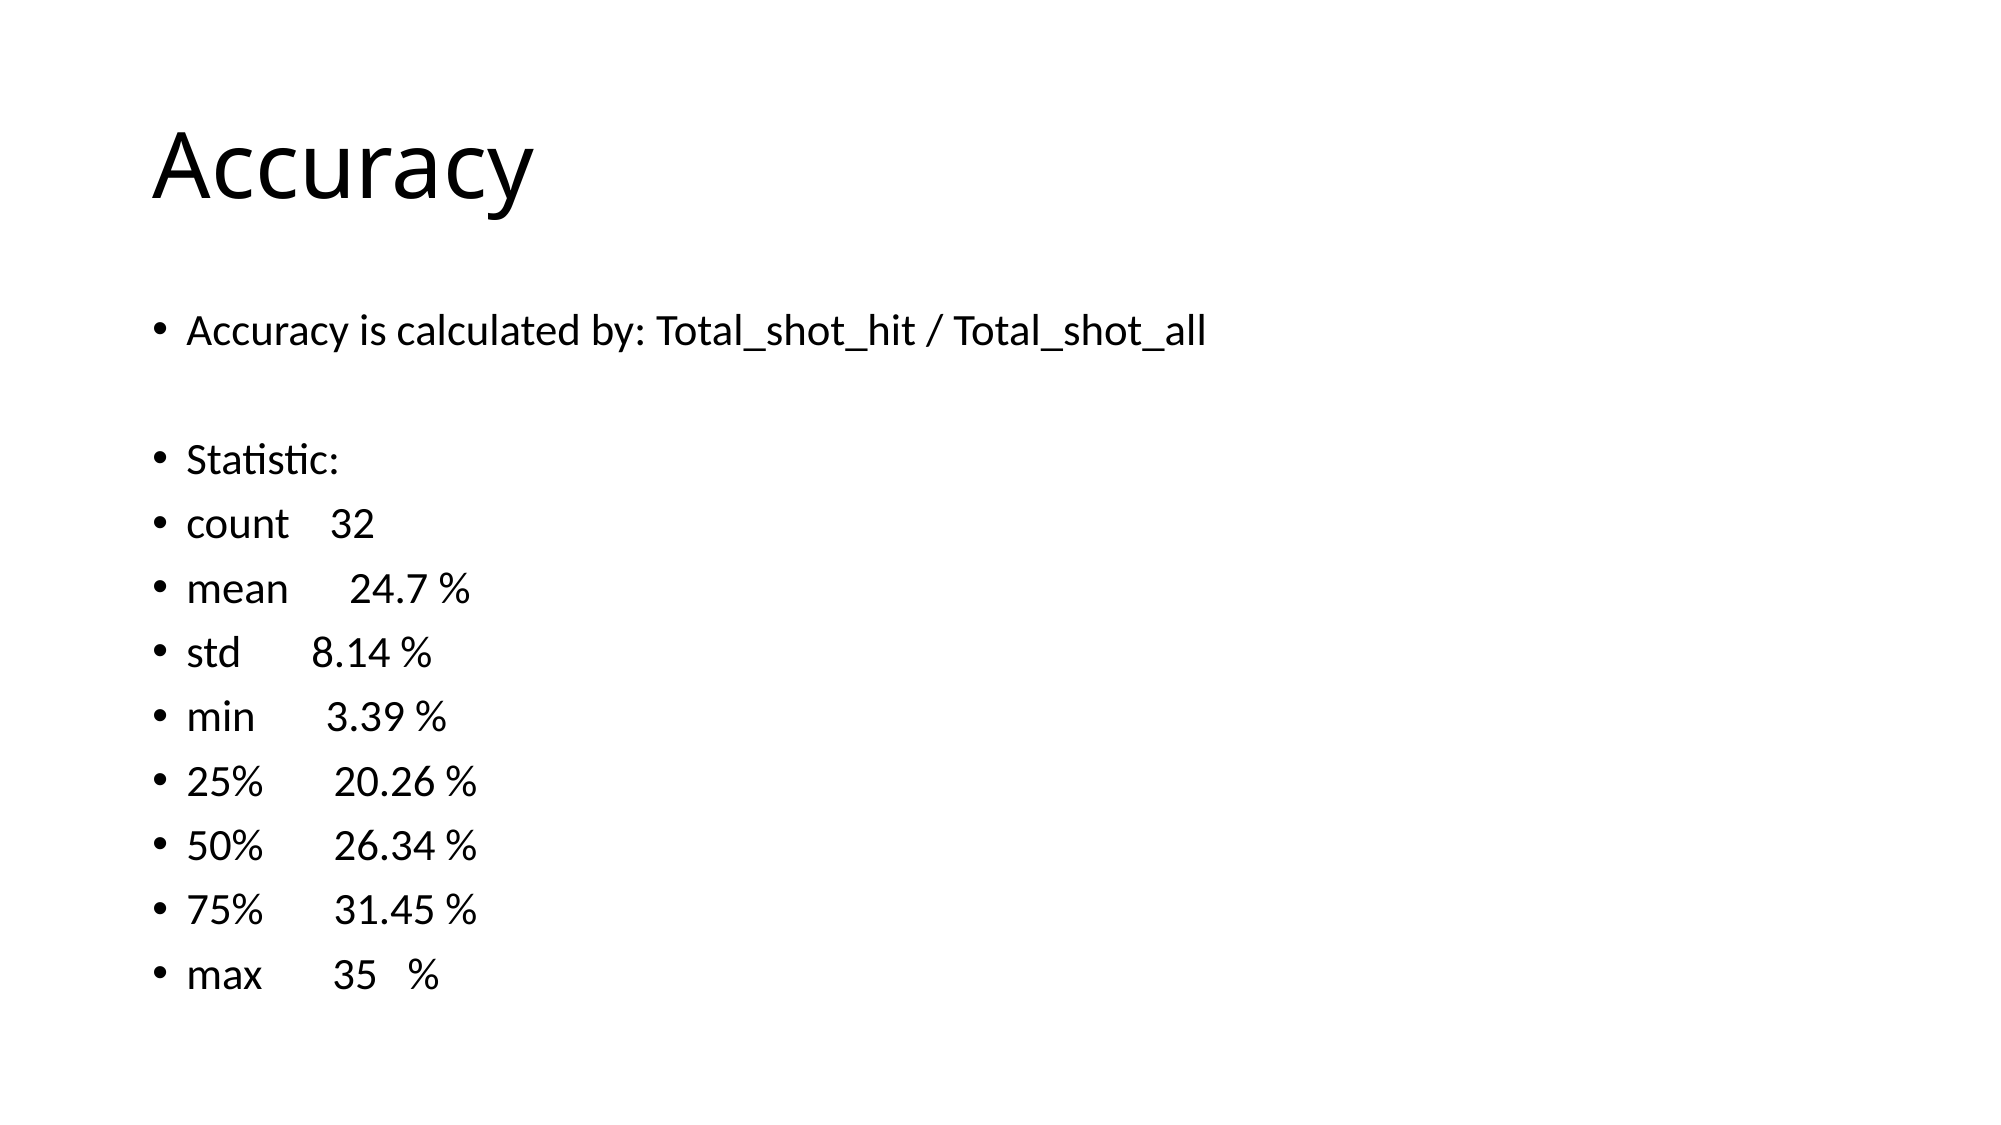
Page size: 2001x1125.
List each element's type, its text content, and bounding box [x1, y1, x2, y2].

title Accuracy [137, 59, 1863, 278]
list Accuracy is calculated by: Total_shot_hit / Total_shot_all Statistic: count 32 mean 24.7 % std 8.14 % min 3.39 % 25% 20.26 % 50% 26.34 % 75% 31.45 % max 35 % [137, 299, 1863, 1014]
